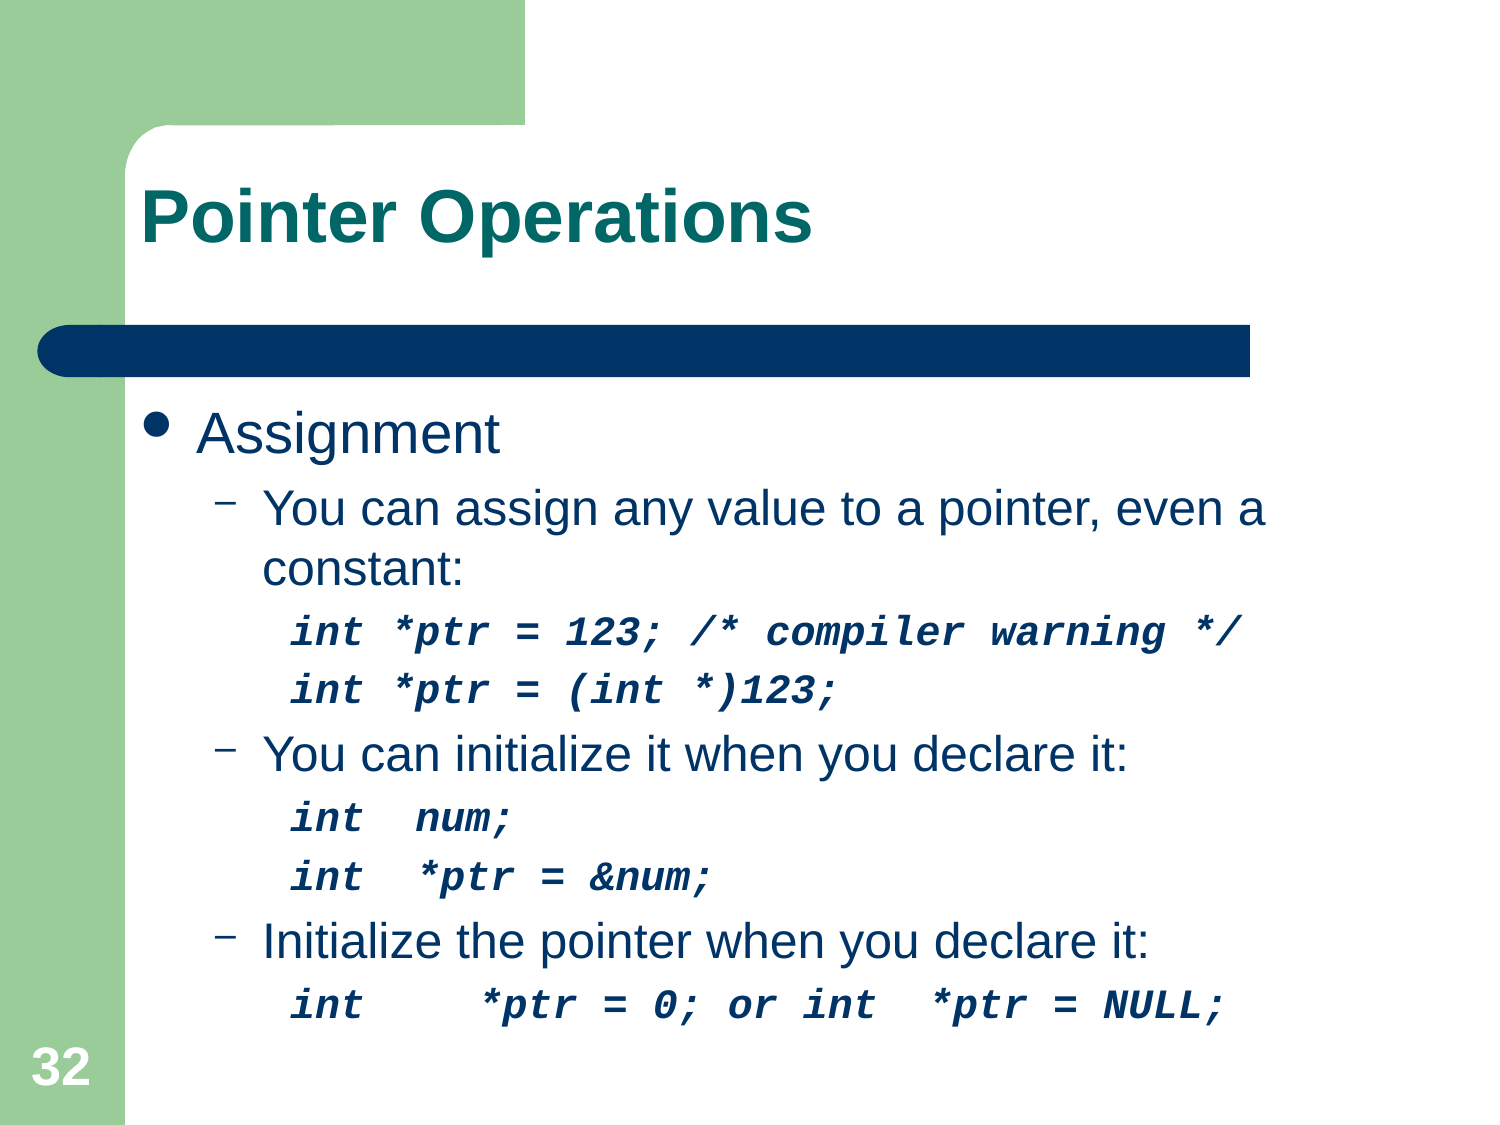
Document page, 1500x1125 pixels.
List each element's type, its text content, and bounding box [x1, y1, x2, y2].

title Pointer Operations [124, 124, 1426, 313]
list Assignment You can assign any value to a pointer, even a constant: int *ptr = 123; /* compiler warning */ int *ptr = (int *)123; You can initialize it when you declare it: int num; int *ptr = &num; Initialize the pointer when you declare it: int *ptr = 0; or int *ptr = NULL; [124, 387, 1338, 1051]
slide_number 32 [13, 1023, 111, 1105]
